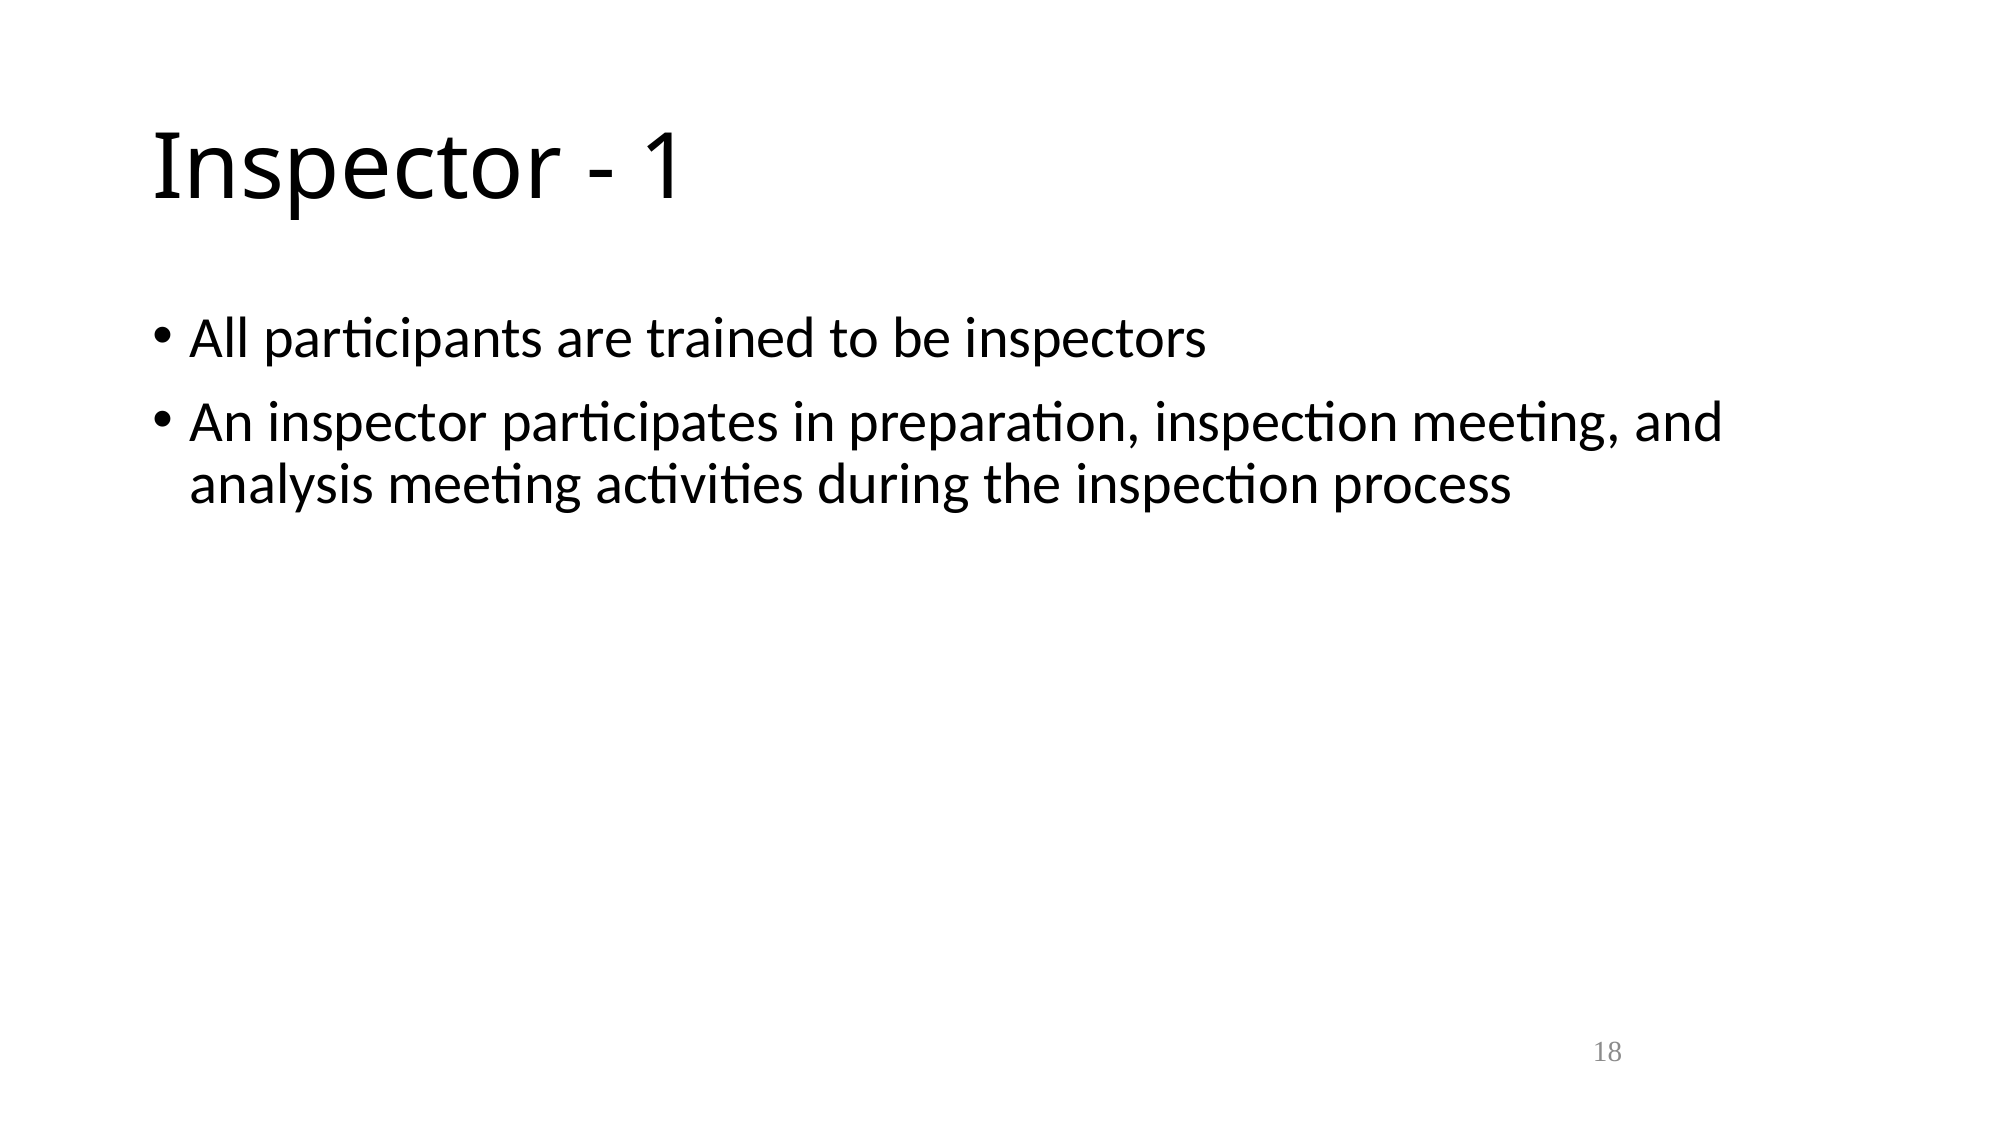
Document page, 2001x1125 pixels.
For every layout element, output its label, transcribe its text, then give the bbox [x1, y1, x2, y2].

list All participants are trained to be inspectors An inspector participates in preparation, inspection meeting, and analysis meeting activities during the inspection process [137, 299, 1863, 1014]
title Inspector - 1 [137, 59, 1863, 278]
slide_number 18 [1325, 1025, 1638, 1100]
